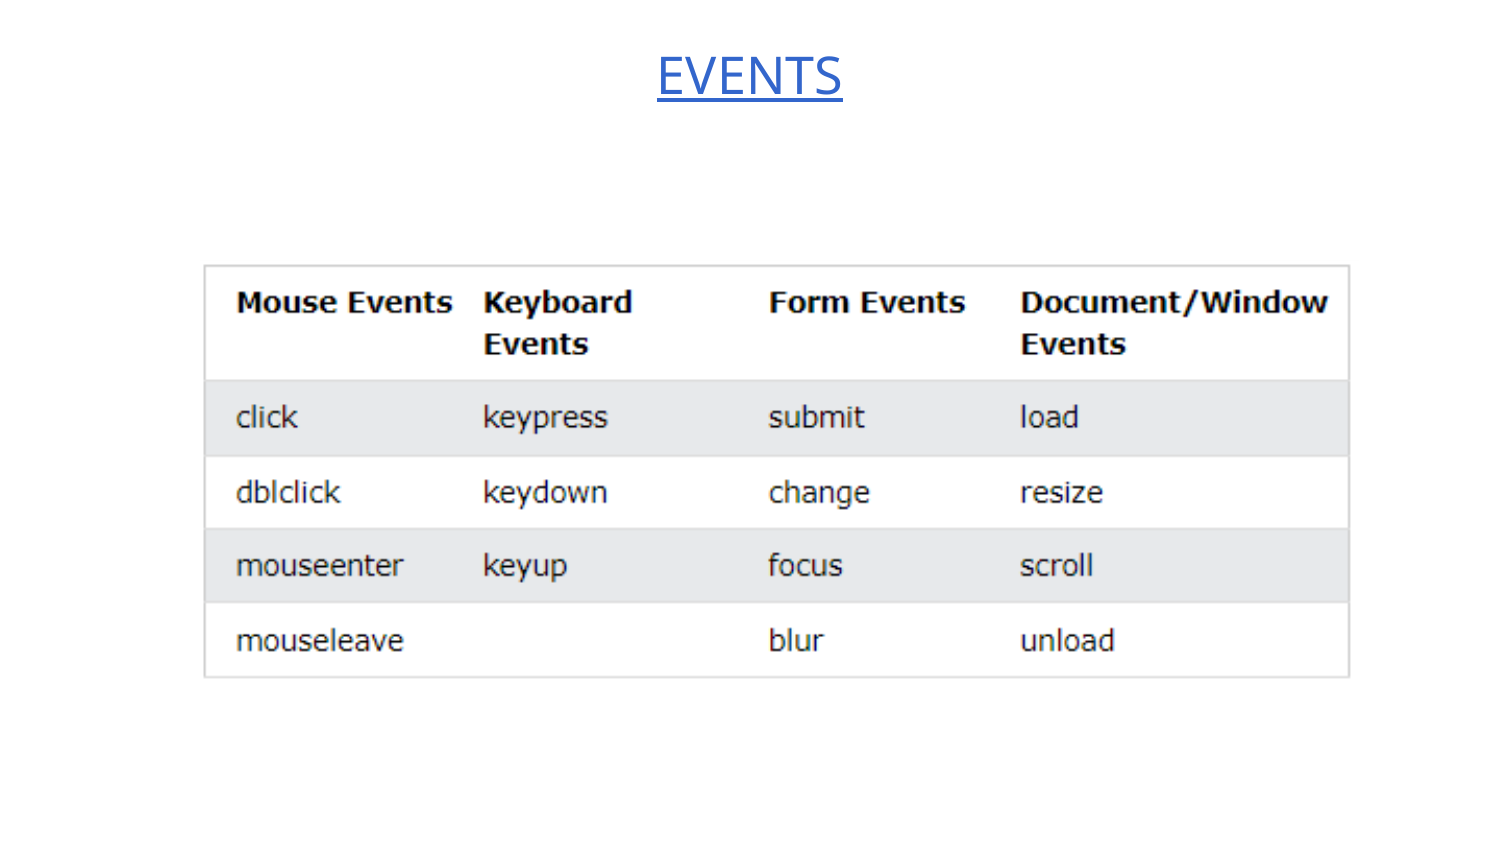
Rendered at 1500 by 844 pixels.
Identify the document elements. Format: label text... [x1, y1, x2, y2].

picture [199, 259, 1359, 685]
title EVENTS [0, 37, 1500, 110]
